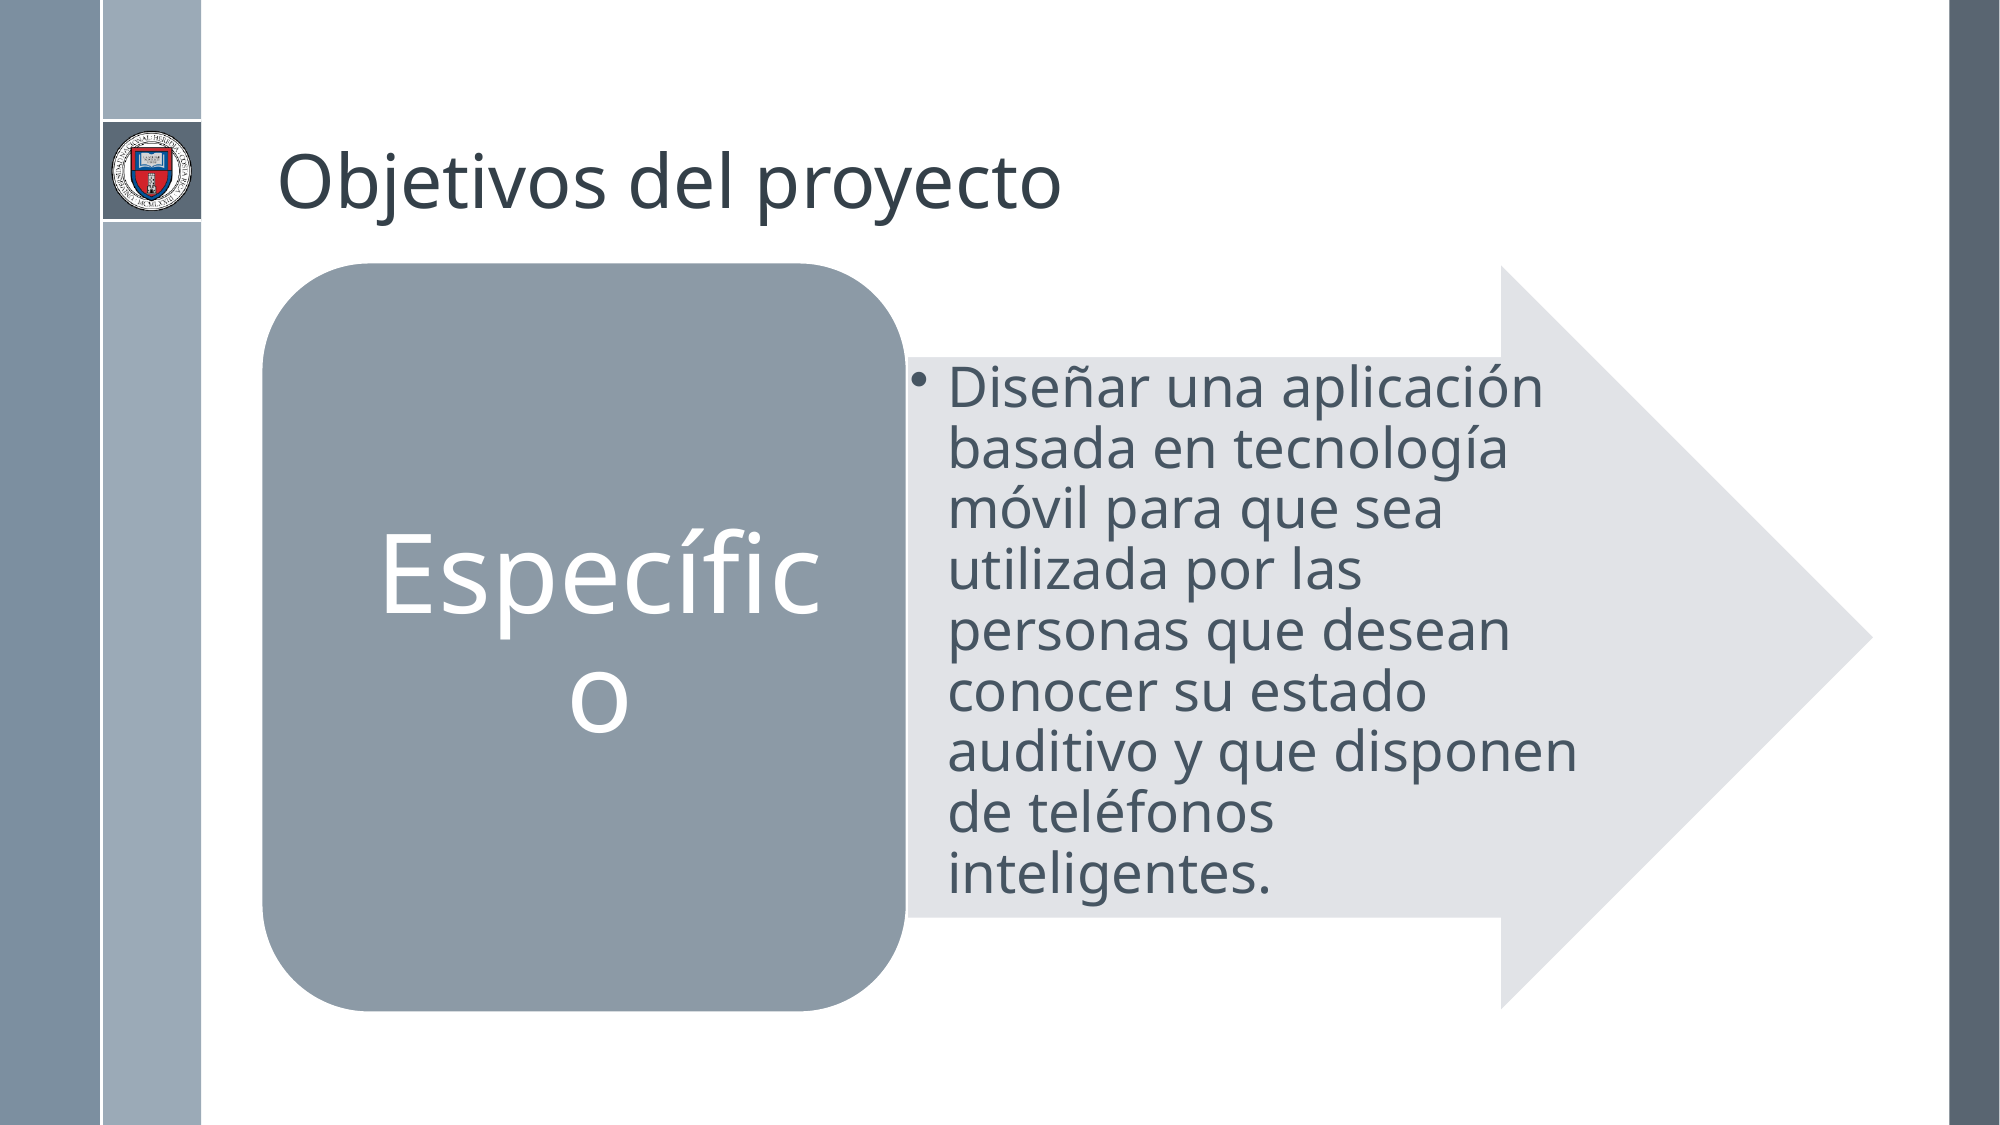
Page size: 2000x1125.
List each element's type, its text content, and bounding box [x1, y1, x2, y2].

title Objetivos del proyecto [261, 29, 1867, 233]
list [261, 262, 1875, 1013]
picture [107, 126, 196, 215]
